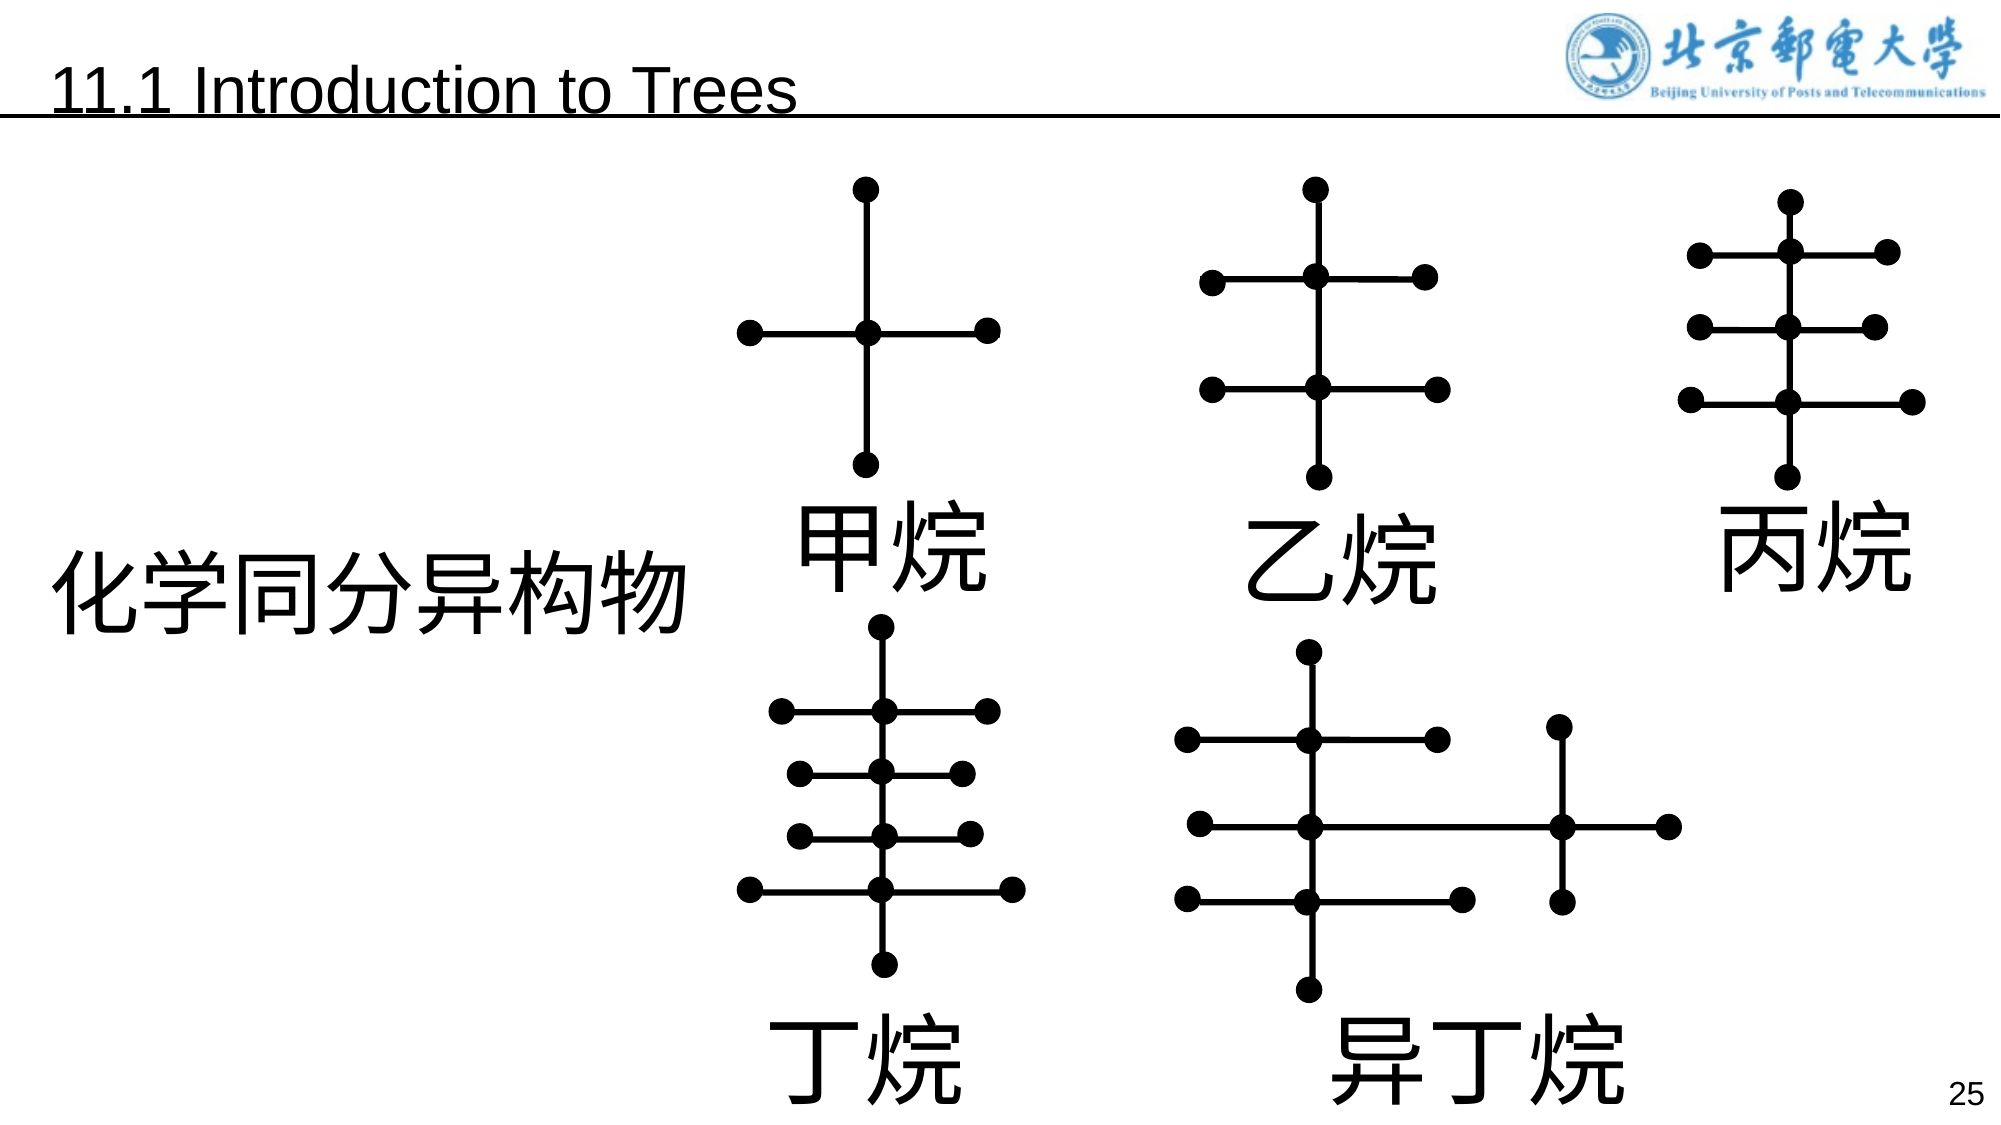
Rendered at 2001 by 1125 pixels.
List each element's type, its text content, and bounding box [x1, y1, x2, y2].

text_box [1174, 639, 1682, 1003]
text_box 异丁烷 [1312, 989, 1700, 1125]
text_box 丙烷 [1700, 477, 1975, 612]
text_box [1199, 177, 1451, 491]
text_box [1678, 189, 1926, 491]
text_box 丁烷 [749, 989, 1038, 1125]
text_box 乙烷 [1224, 489, 1500, 625]
text_box 11.1 Introduction to Trees [34, 0, 1849, 135]
text_box 化学同分异构物 [33, 528, 846, 653]
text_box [737, 177, 1001, 478]
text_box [737, 614, 1026, 978]
text_box 甲烷 [774, 477, 1025, 612]
picture [1849, 13, 1988, 101]
